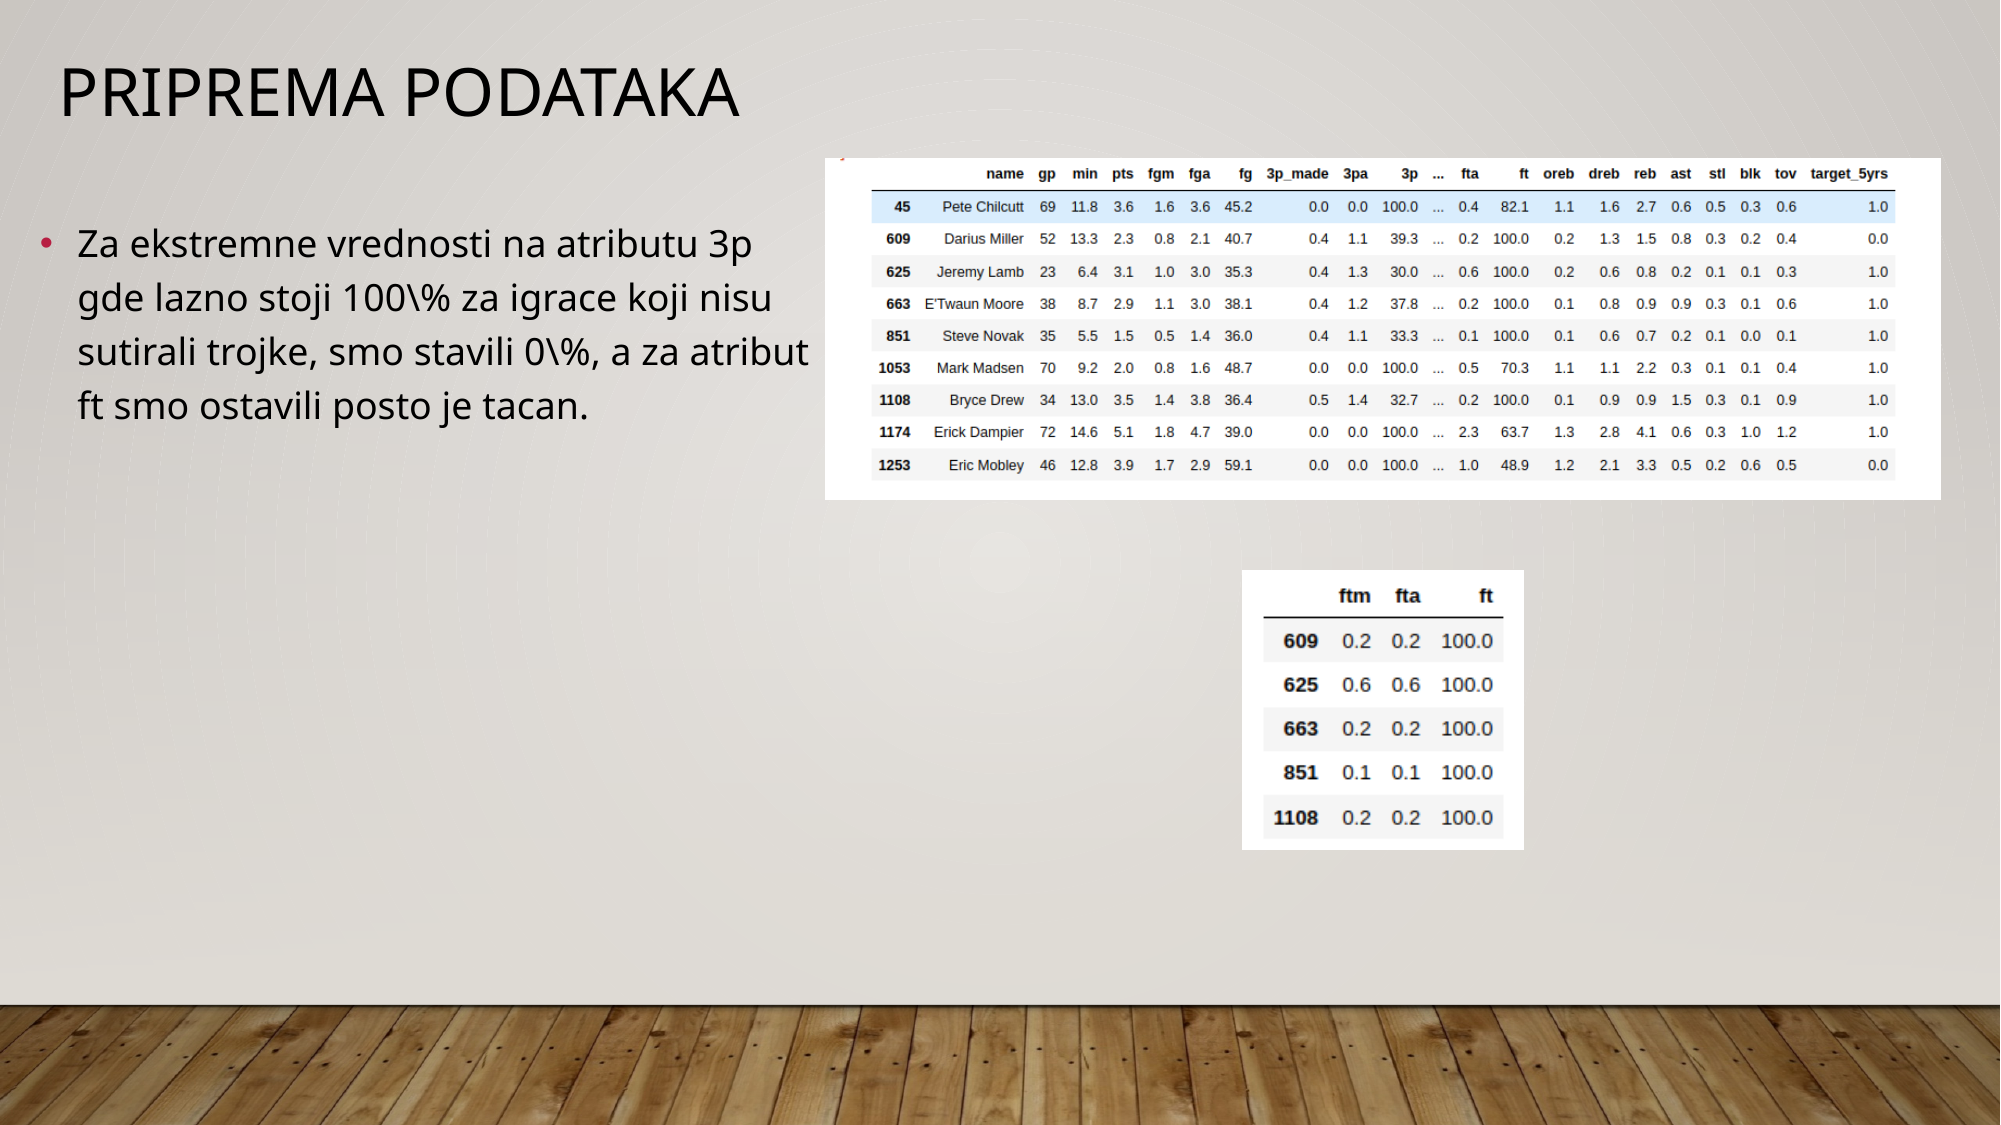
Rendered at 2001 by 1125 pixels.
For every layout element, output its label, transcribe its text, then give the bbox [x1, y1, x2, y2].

picture [0, 1005, 2000, 1125]
picture [1242, 570, 1524, 851]
text_box Za ekstremne vrednosti na atributu 3p gde lazno stoji 100\% za igrace koji nisu sutirali trojke, smo stavili 0\%, a za atribut ft smo ostavili posto je tacan. [24, 203, 826, 796]
text_box Priprema podataka [43, 50, 952, 203]
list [825, 158, 1941, 500]
